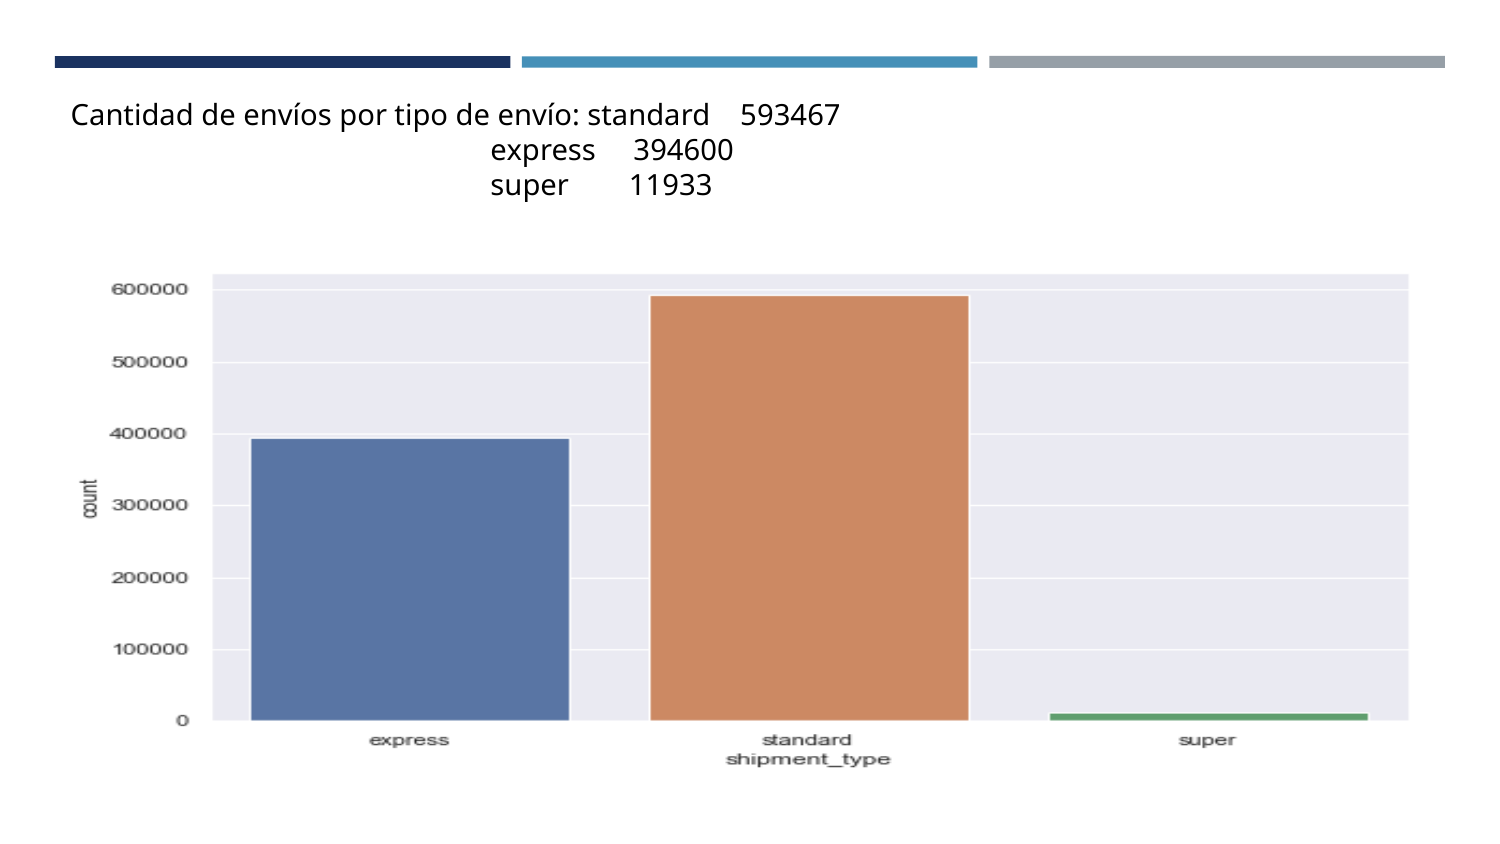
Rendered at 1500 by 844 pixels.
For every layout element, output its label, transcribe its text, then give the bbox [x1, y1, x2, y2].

picture [65, 254, 1435, 777]
text_box Cantidad de envíos por tipo de envío: standard 593467 express 394600 super 11933 [55, 81, 1406, 763]
